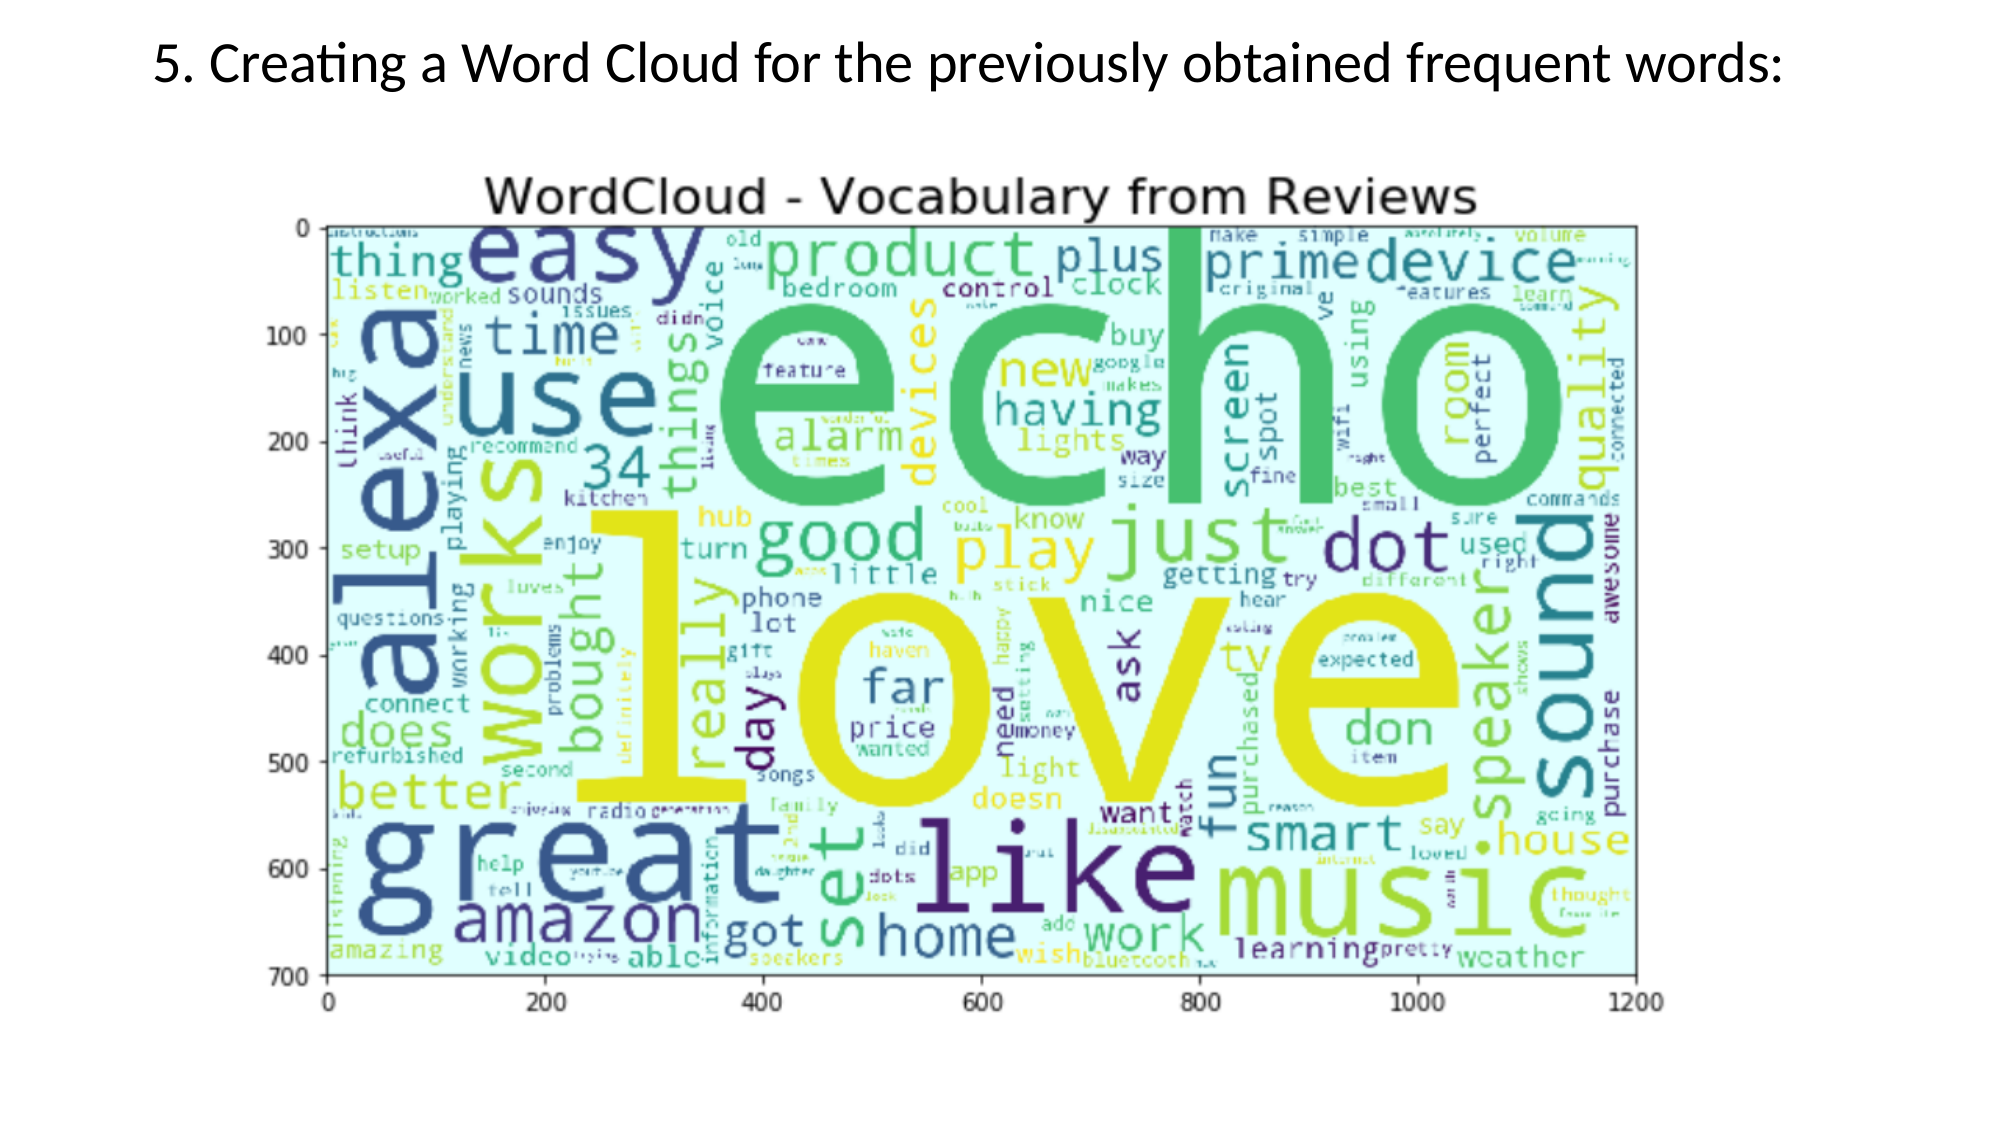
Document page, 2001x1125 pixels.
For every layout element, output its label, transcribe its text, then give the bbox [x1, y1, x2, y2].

list 5. Creating a Word Cloud for the previously obtained frequent words: [137, 24, 1863, 1014]
picture [216, 140, 1717, 1048]
